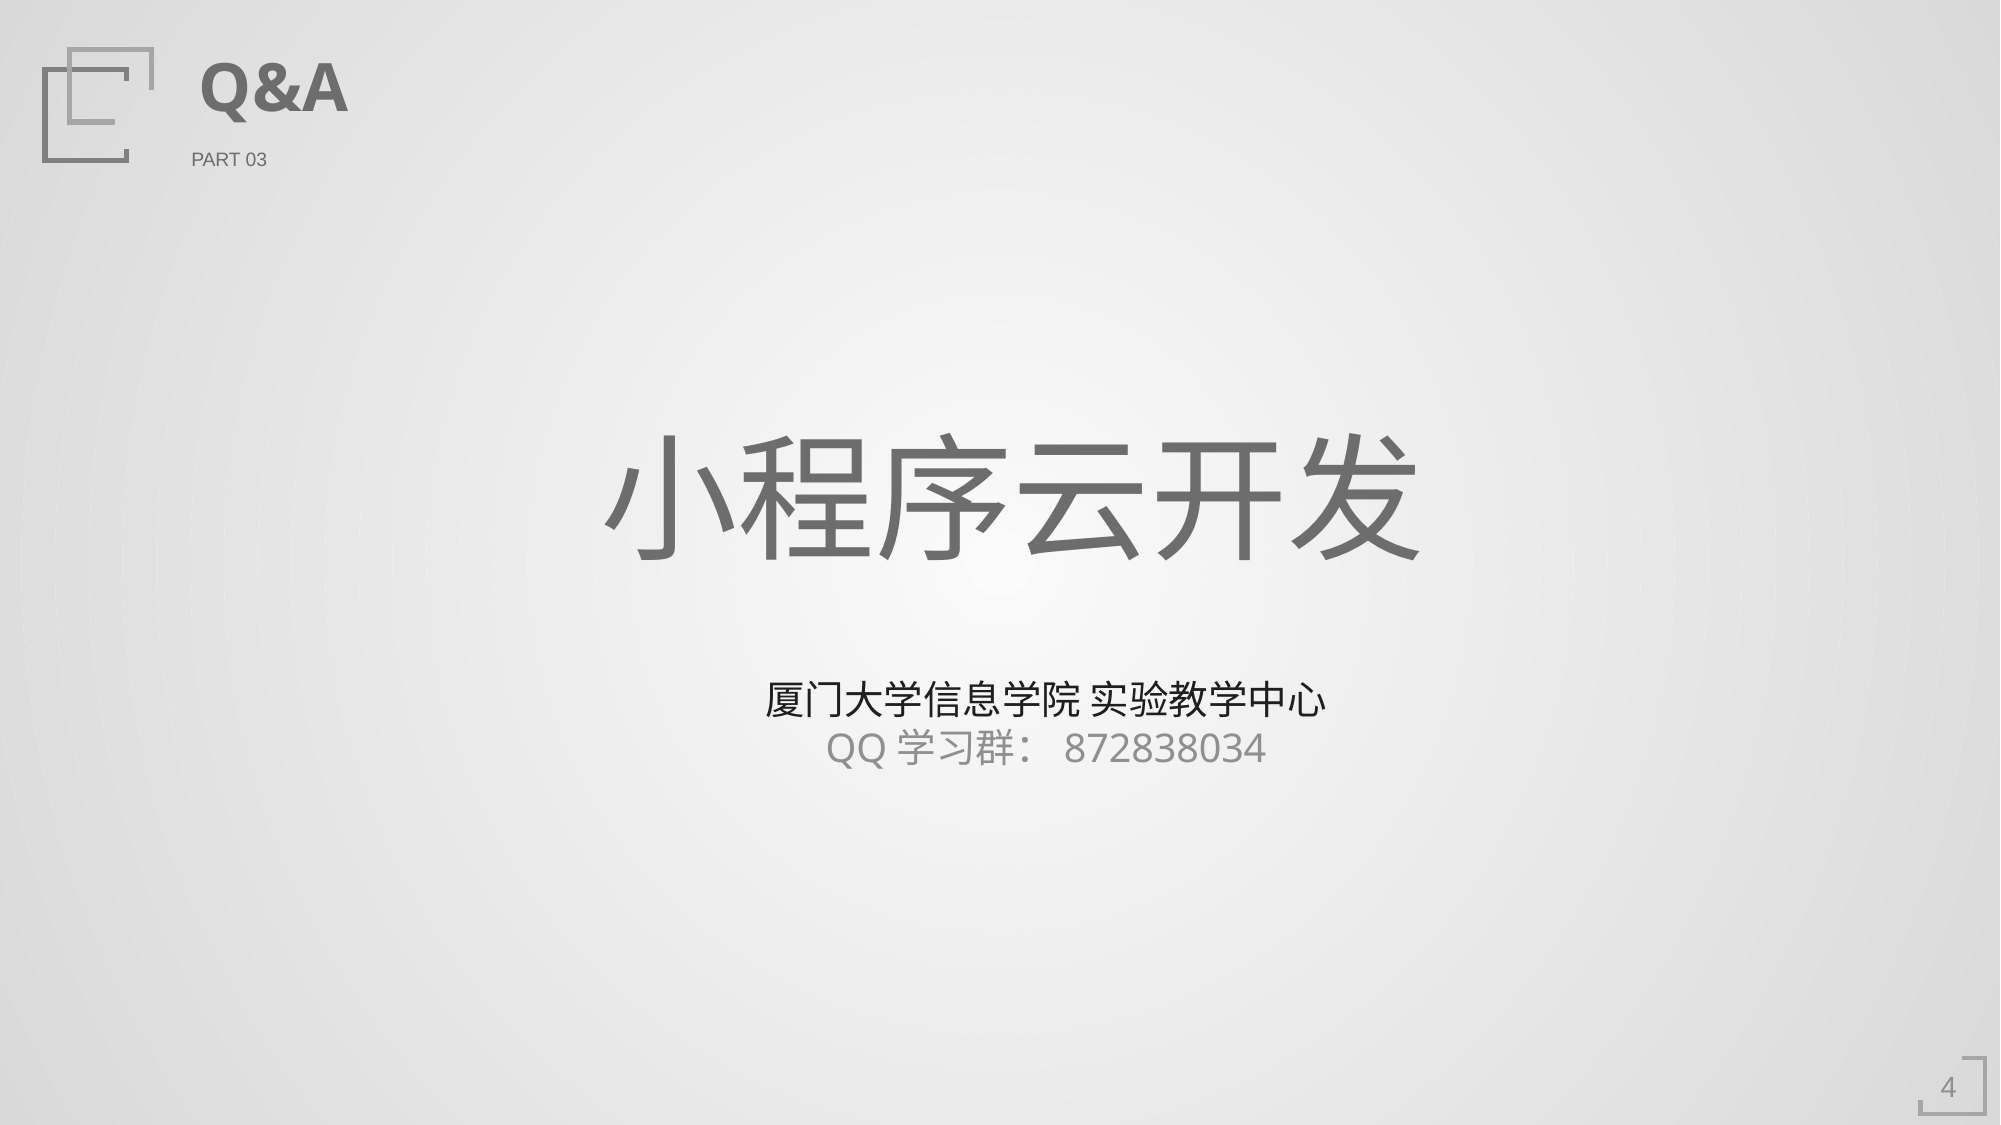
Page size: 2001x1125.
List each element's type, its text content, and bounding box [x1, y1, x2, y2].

text_box Q&A [184, 36, 364, 124]
text_box PART 03 [176, 124, 555, 180]
text_box 厦门大学信息学院 实验教学中心 QQ学习群：872838034 [701, 667, 1391, 825]
text_box 小程序云开发 [229, 372, 1797, 585]
